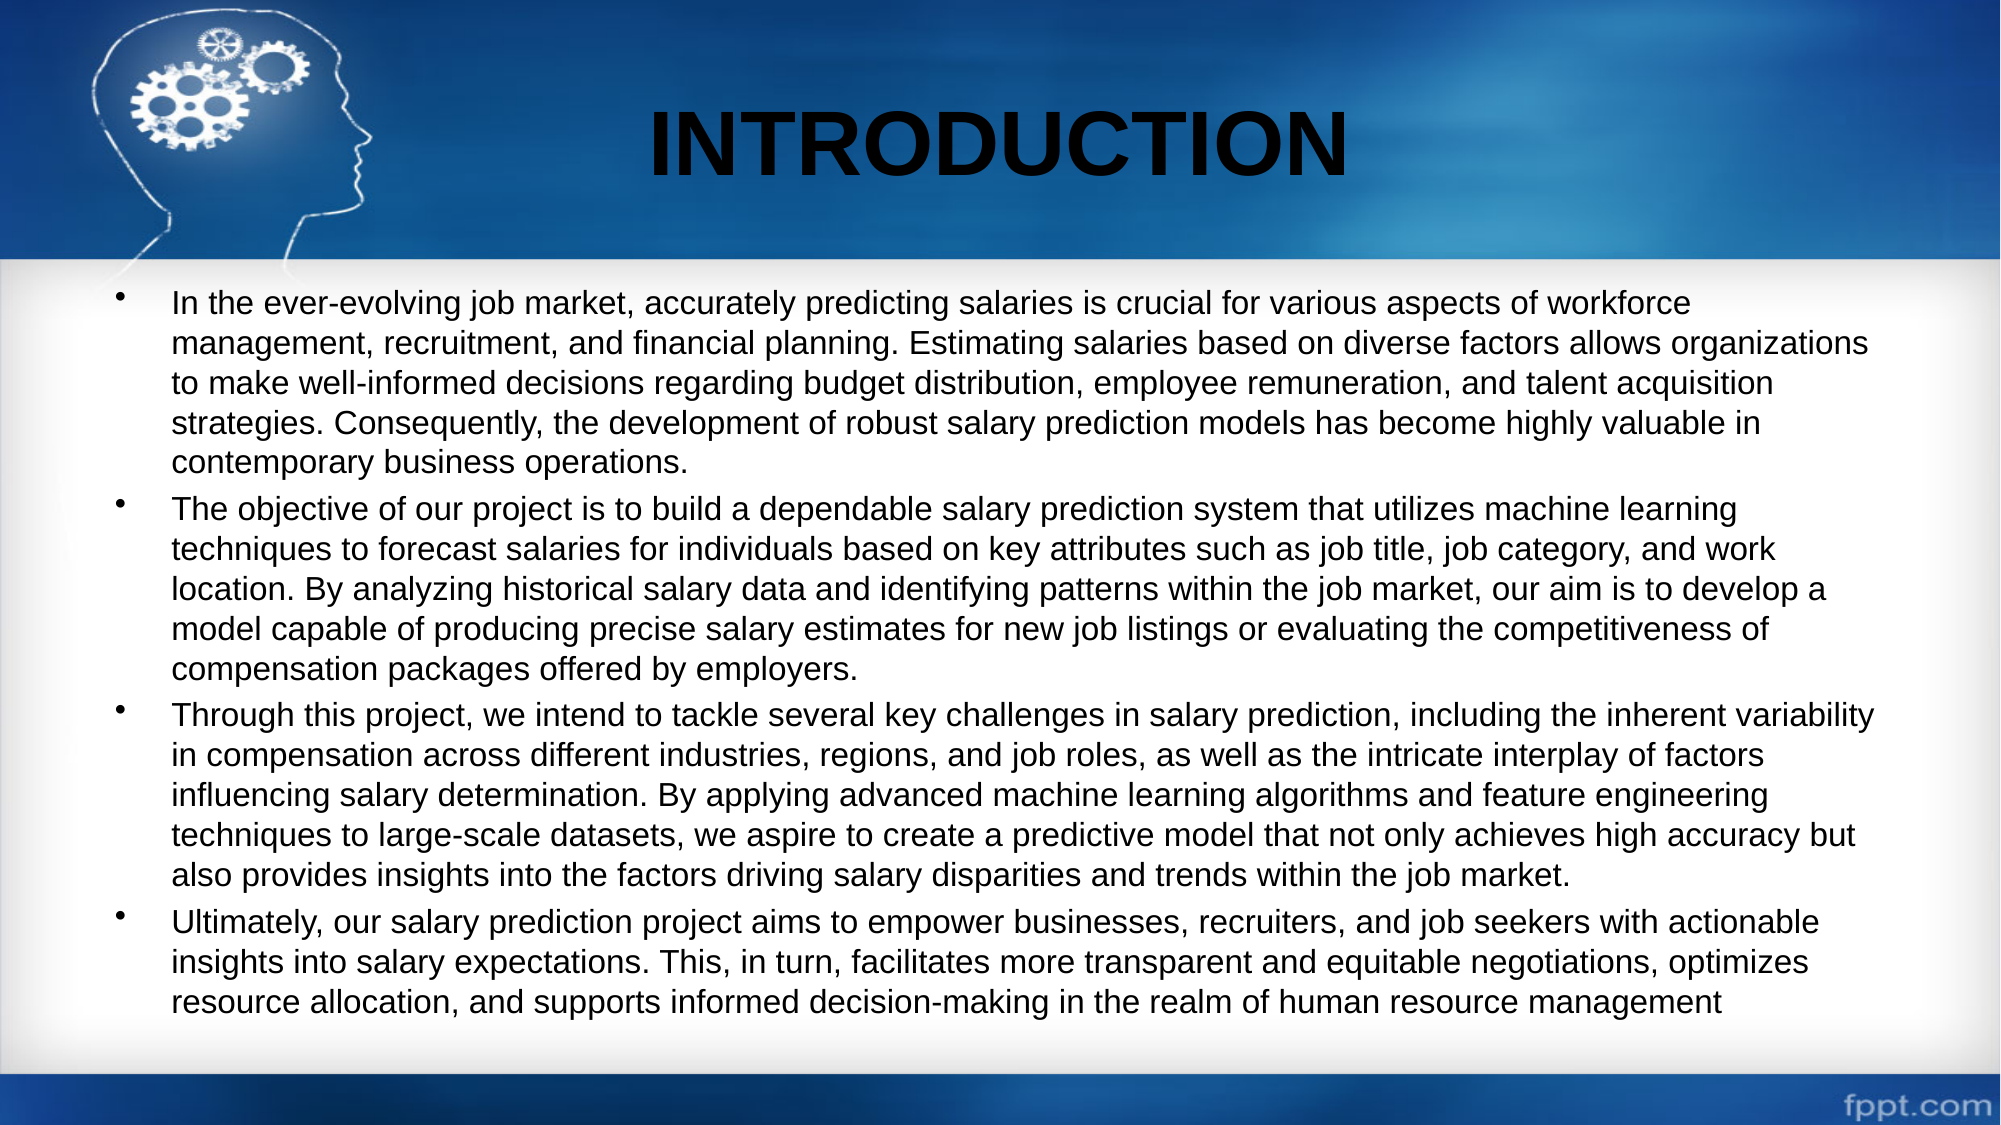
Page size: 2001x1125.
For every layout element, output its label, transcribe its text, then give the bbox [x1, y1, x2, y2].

title INTRODUCTION [99, 45, 1900, 233]
list In the ever-evolving job market, accurately predicting salaries is crucial for various aspects of workforce management, recruitment, and financial planning. Estimating salaries based on diverse factors allows organizations to make well-informed decisions regarding budget distribution, employee remuneration, and talent acquisition strategies. Consequently, the development of robust salary prediction models has become highly valuable in contemporary business operations. The objective of our project is to build a dependable salary prediction system that utilizes machine learning techniques to forecast salaries for individuals based on key attributes such as job title, job category, and work location. By analyzing historical salary data and identifying patterns within the job market, our aim is to develop a model capable of producing precise salary estimates for new job listings or evaluating the competitiveness of compensation packages offered by employers. Through this project, we intend to tackle several key challenges in salary prediction, including the inherent variability in compensation across different industries, regions, and job roles, as well as the intricate interplay of factors influencing salary determination. By applying advanced machine learning algorithms and feature engineering techniques to large-scale datasets, we aspire to create a predictive model that not only achieves high accuracy but also provides insights into the factors driving salary disparities and trends within the job market. Ultimately, our salary prediction project aims to empower businesses, recruiters, and job seekers with actionable insights into salary expectations. This, in turn, facilitates more transparent and equitable negotiations, optimizes resource allocation, and supports informed decision-making in the realm of human resource management [99, 273, 1922, 1047]
picture [0, 0, 2001, 1125]
